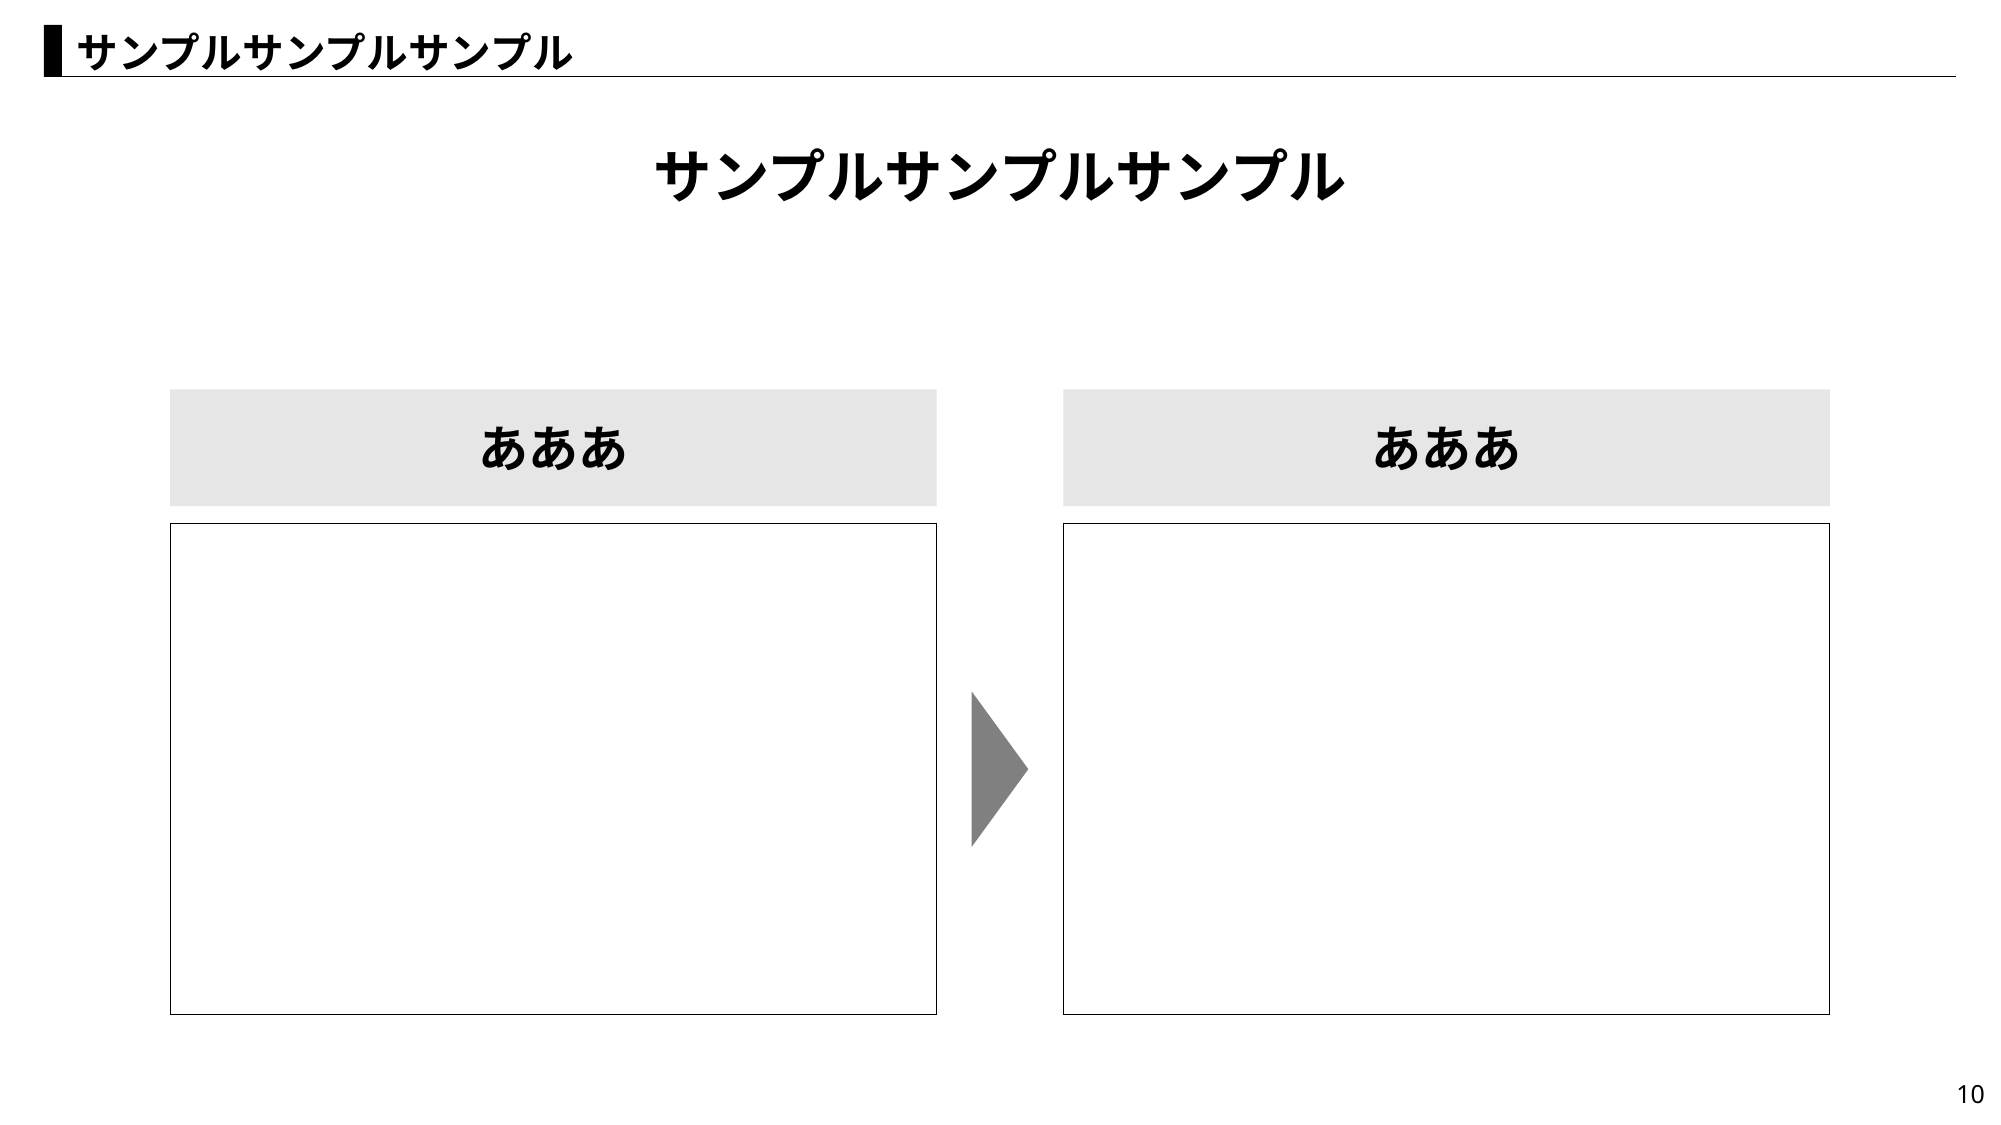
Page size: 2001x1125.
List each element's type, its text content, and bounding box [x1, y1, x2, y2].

text_box [43, 24, 63, 76]
text_box [169, 522, 938, 1016]
text_box [1062, 522, 1831, 1016]
slide_number 10 [1550, 1065, 2000, 1125]
text_box あああ [1062, 388, 1831, 507]
text_box サンプルサンプルサンプル [61, 19, 1965, 85]
text_box あああ [169, 388, 938, 507]
text_box サンプルサンプルサンプル [638, 133, 1362, 218]
text_box [970, 688, 1030, 851]
